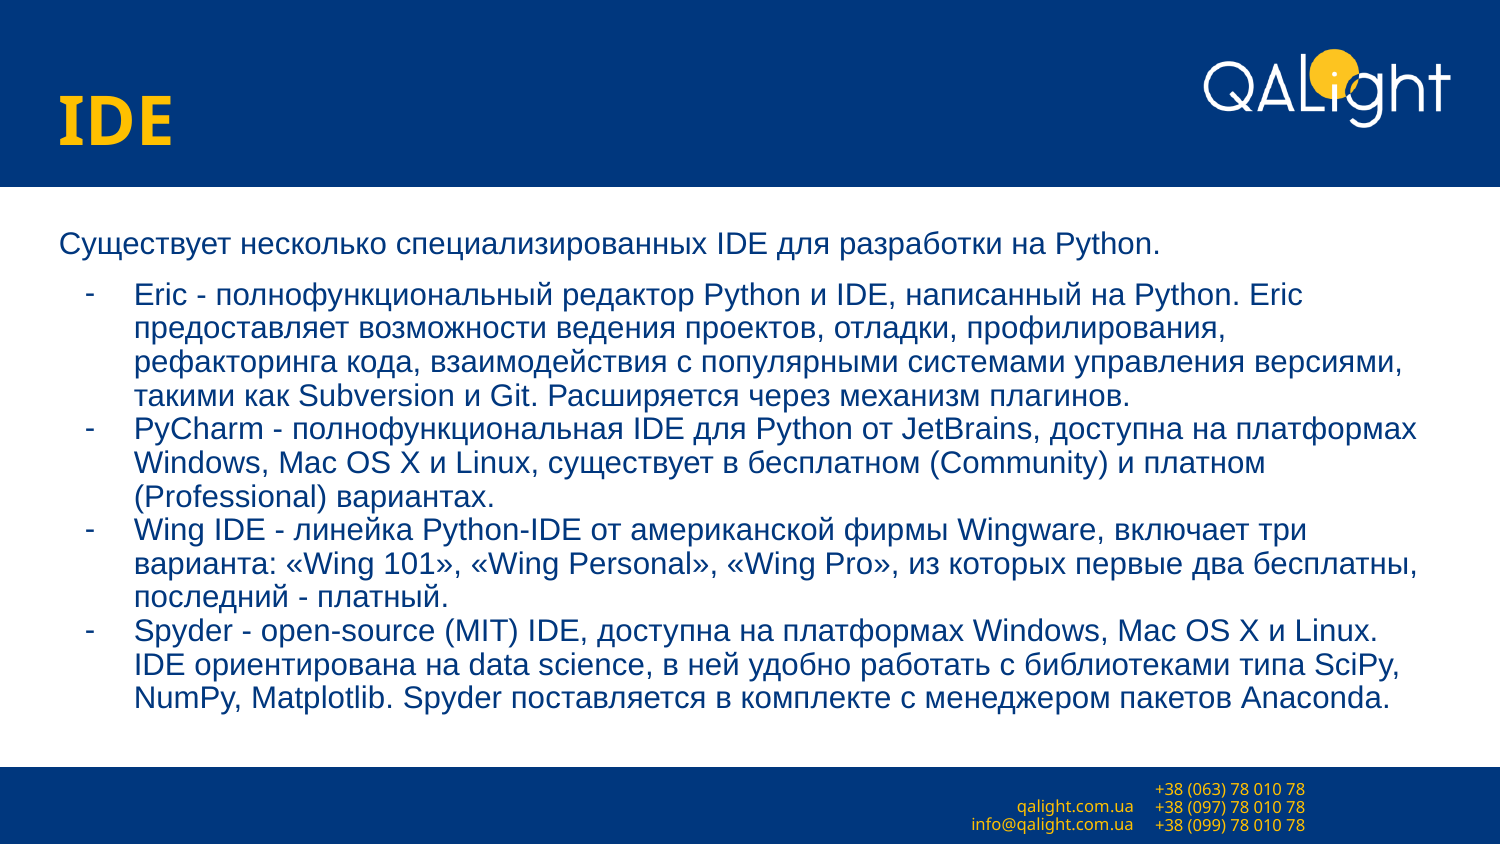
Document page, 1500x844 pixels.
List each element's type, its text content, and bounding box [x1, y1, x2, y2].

title IDE [47, 15, 1187, 172]
subtitle Существует несколько специализированных IDE для разработки на Python. Eric - полнофункциональный редактор Python и IDE, написанный на Python. Eric предоставляет возможности ведения проектов, отладки, профилирования, рефакторинга кода, взаимодействия с популярными системами управления версиями, такими как Subversion и Git. Расширяется через механизм плагинов. PyCharm - полнофункциональная IDE для Python от JetBrains, доступна на платформах Windows, Mac OS X и Linux, существует в бесплатном (Community) и платном (Professional) вариантах. Wing IDE - линейка Python-IDE от американской фирмы Wingware, включает три варианта: «Wing 101», «Wing Personal», «Wing Pro», из которых первые два бесплатны, последний - платный. Spyder - open-source (MIT) IDE, доступна на платформах Windows, Mac OS X и Linux. IDE ориентирована на data science, в ней удобно работать с библиотеками типа SciPy, NumPy, Matplotlib. Spyder поставляется в комплекте с менеджером пакетов Anaconda. [47, 216, 1448, 763]
picture [1200, 48, 1453, 130]
